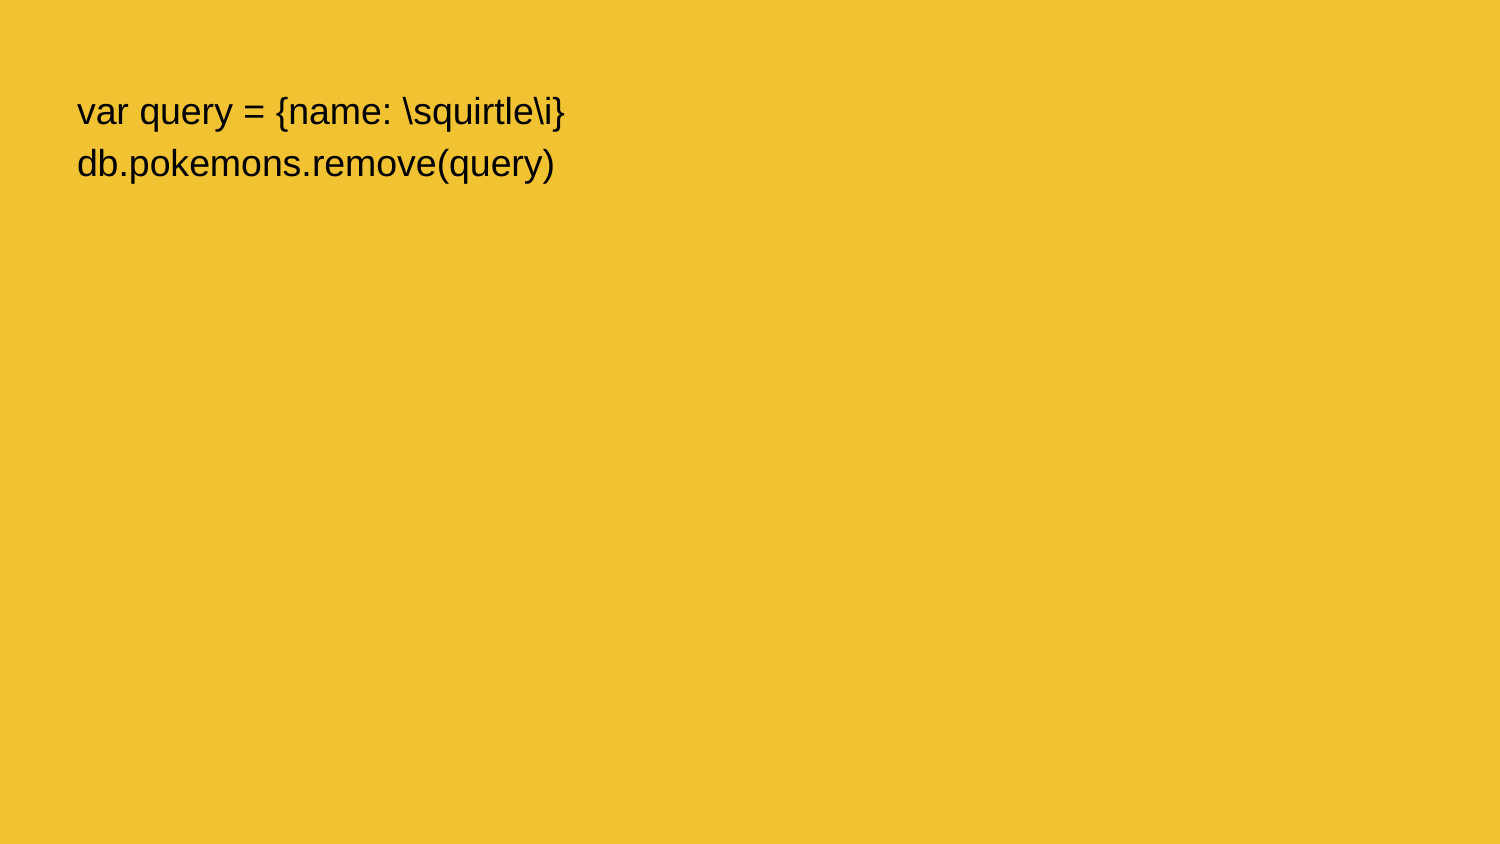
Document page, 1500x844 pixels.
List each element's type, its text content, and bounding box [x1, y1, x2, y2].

text_box var query = {name: \squirtle\i} db.pokemons.remove(query) [62, 65, 1424, 769]
